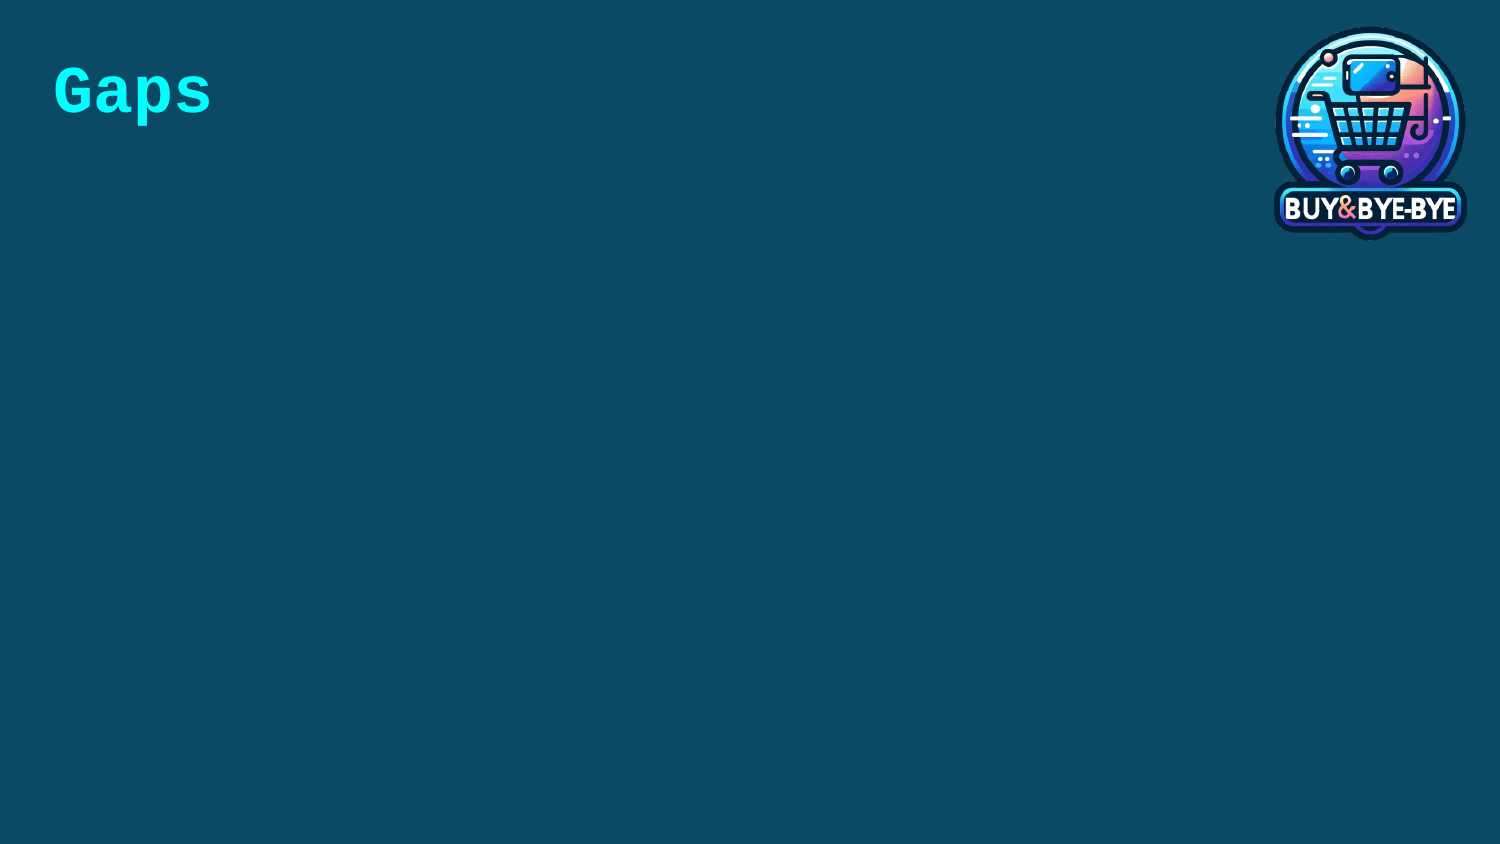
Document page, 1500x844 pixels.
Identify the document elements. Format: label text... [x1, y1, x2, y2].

text_box Gaps [38, 31, 1079, 143]
picture [1232, 0, 1500, 268]
